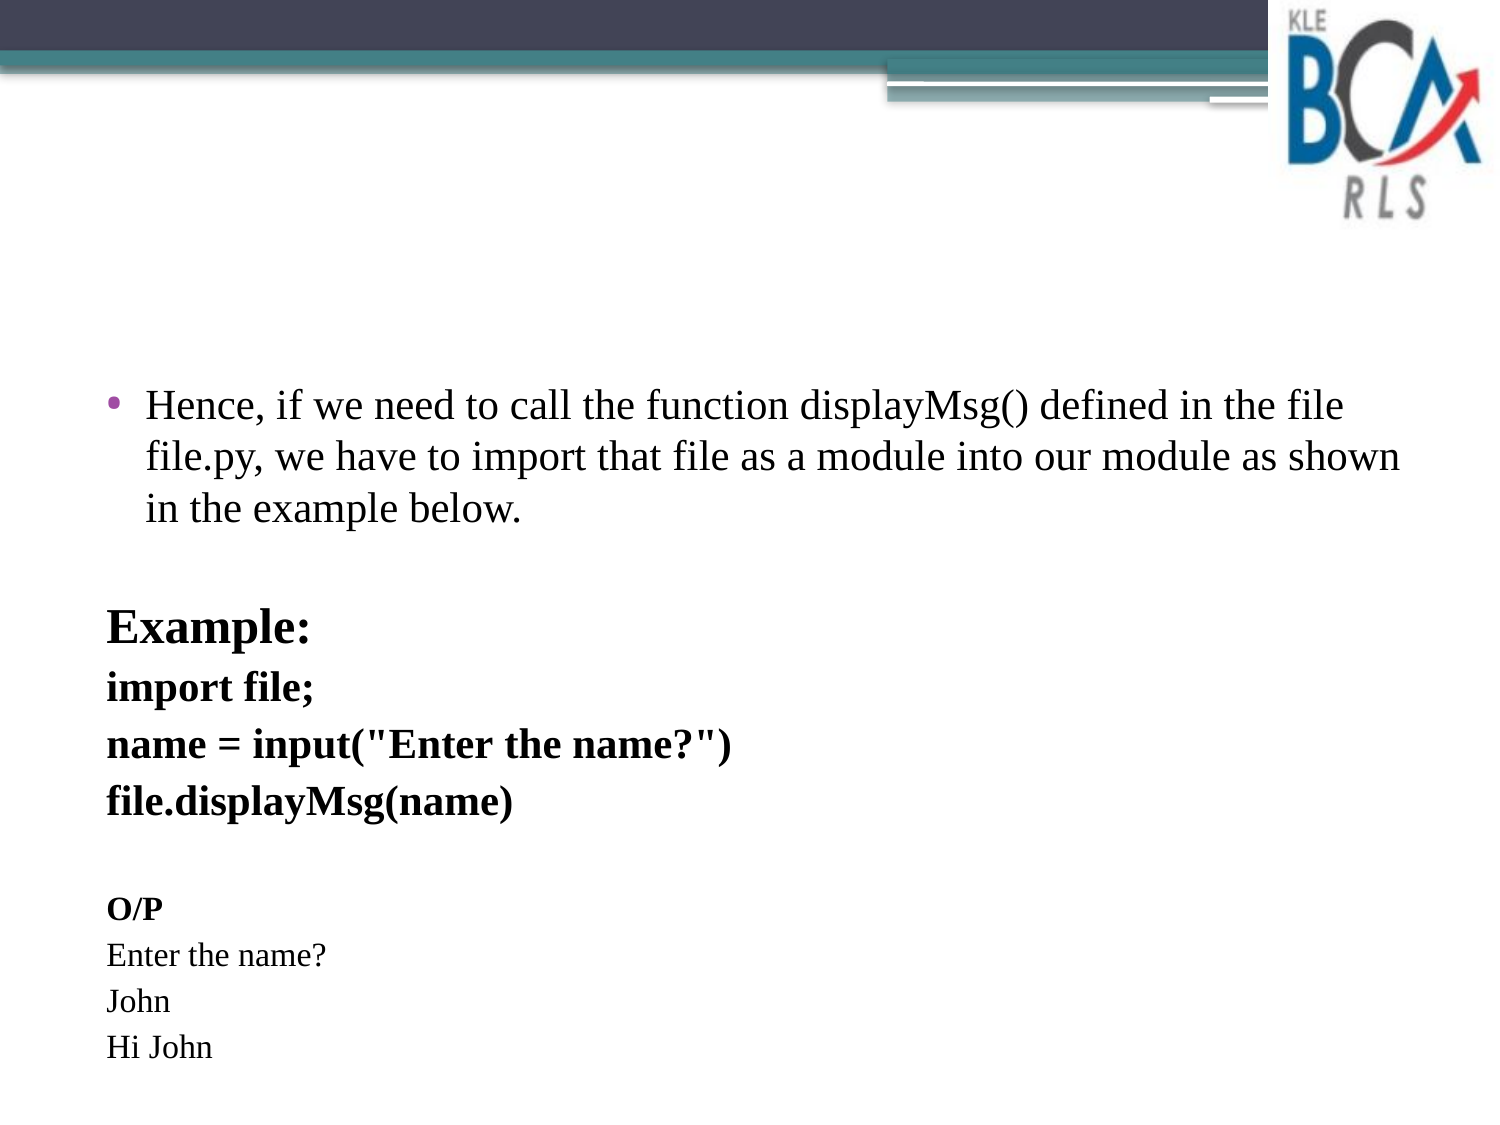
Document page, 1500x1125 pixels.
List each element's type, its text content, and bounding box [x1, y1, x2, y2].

list Hence, if we need to call the function displayMsg() defined in the file file.py, we have to import that file as a module into our module as shown in the example below. Example: import file; name = input("Enter the name?") file.displayMsg(name) O/P Enter the name? John Hi John [75, 368, 1425, 1079]
picture [1268, 0, 1500, 238]
